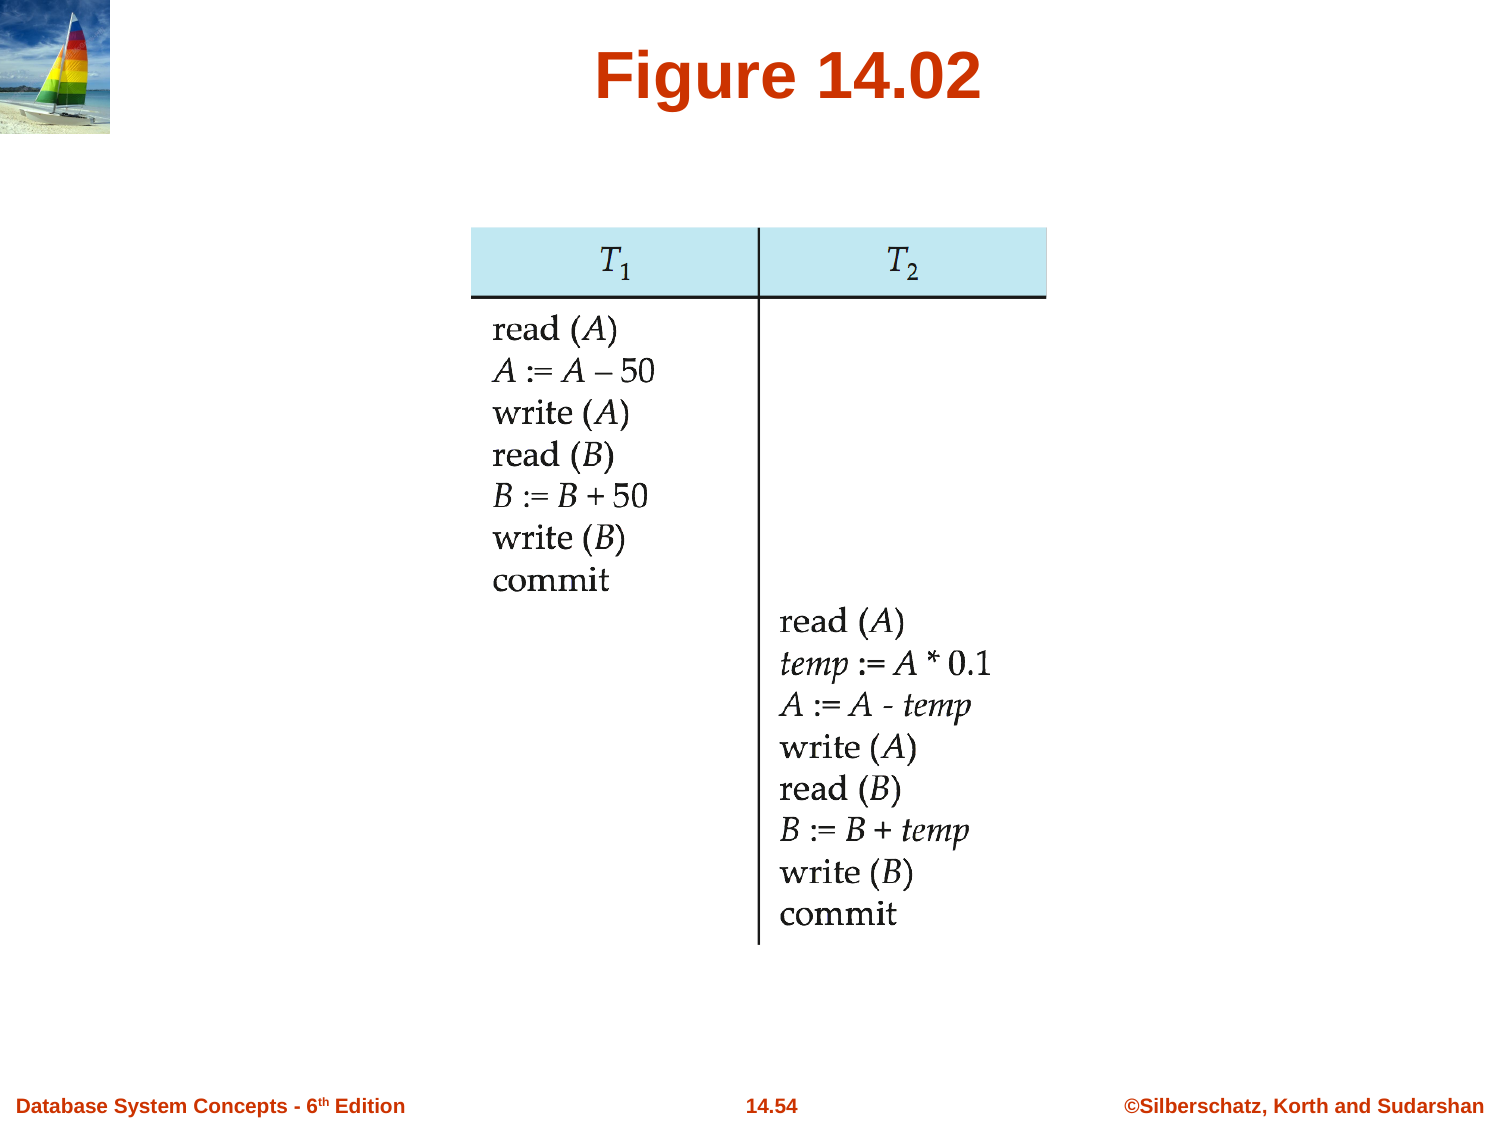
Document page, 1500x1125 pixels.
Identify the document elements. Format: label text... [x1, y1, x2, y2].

picture [471, 224, 1047, 946]
picture [0, 0, 110, 134]
title Figure 14.02 [125, 18, 1452, 120]
